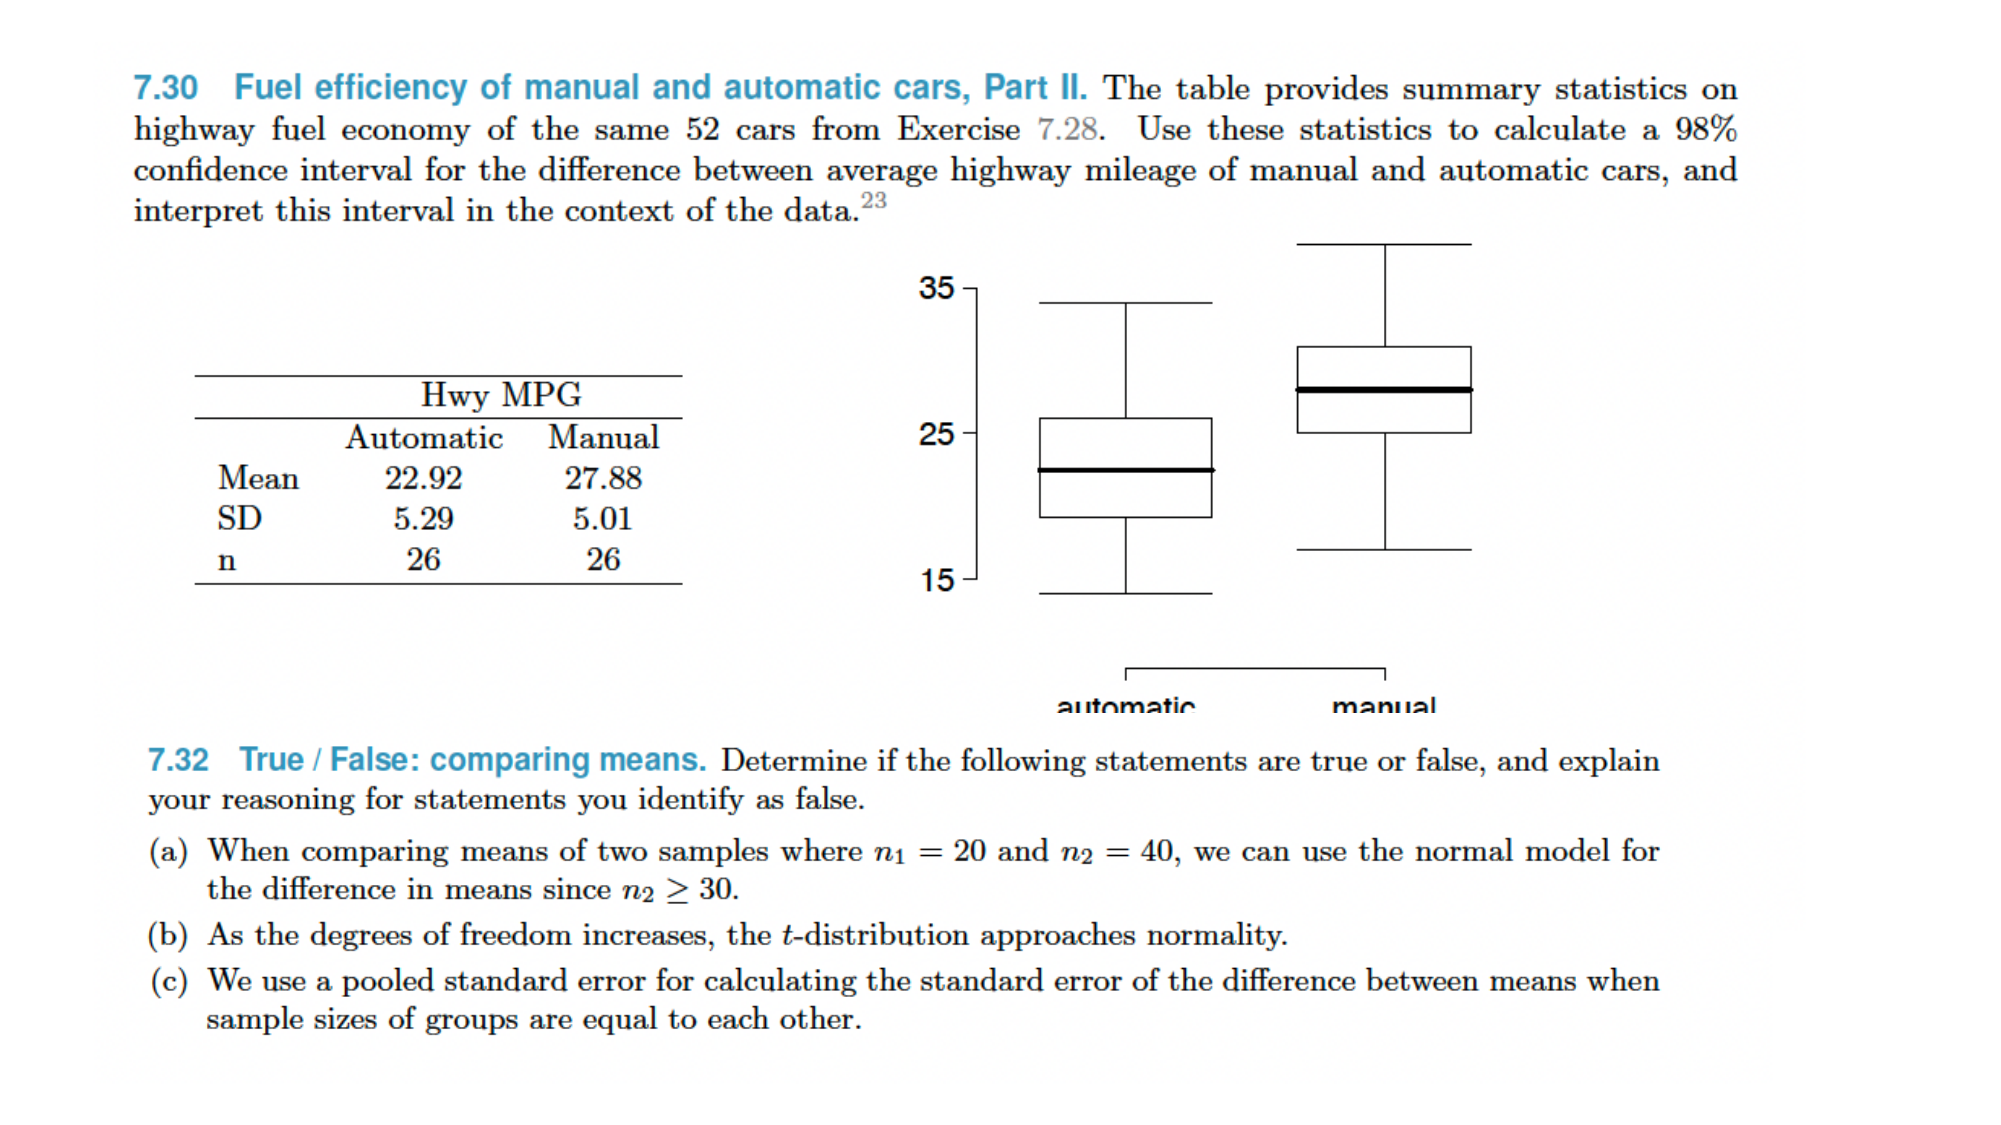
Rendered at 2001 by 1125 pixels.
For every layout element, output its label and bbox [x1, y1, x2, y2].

picture [92, 41, 1806, 1084]
